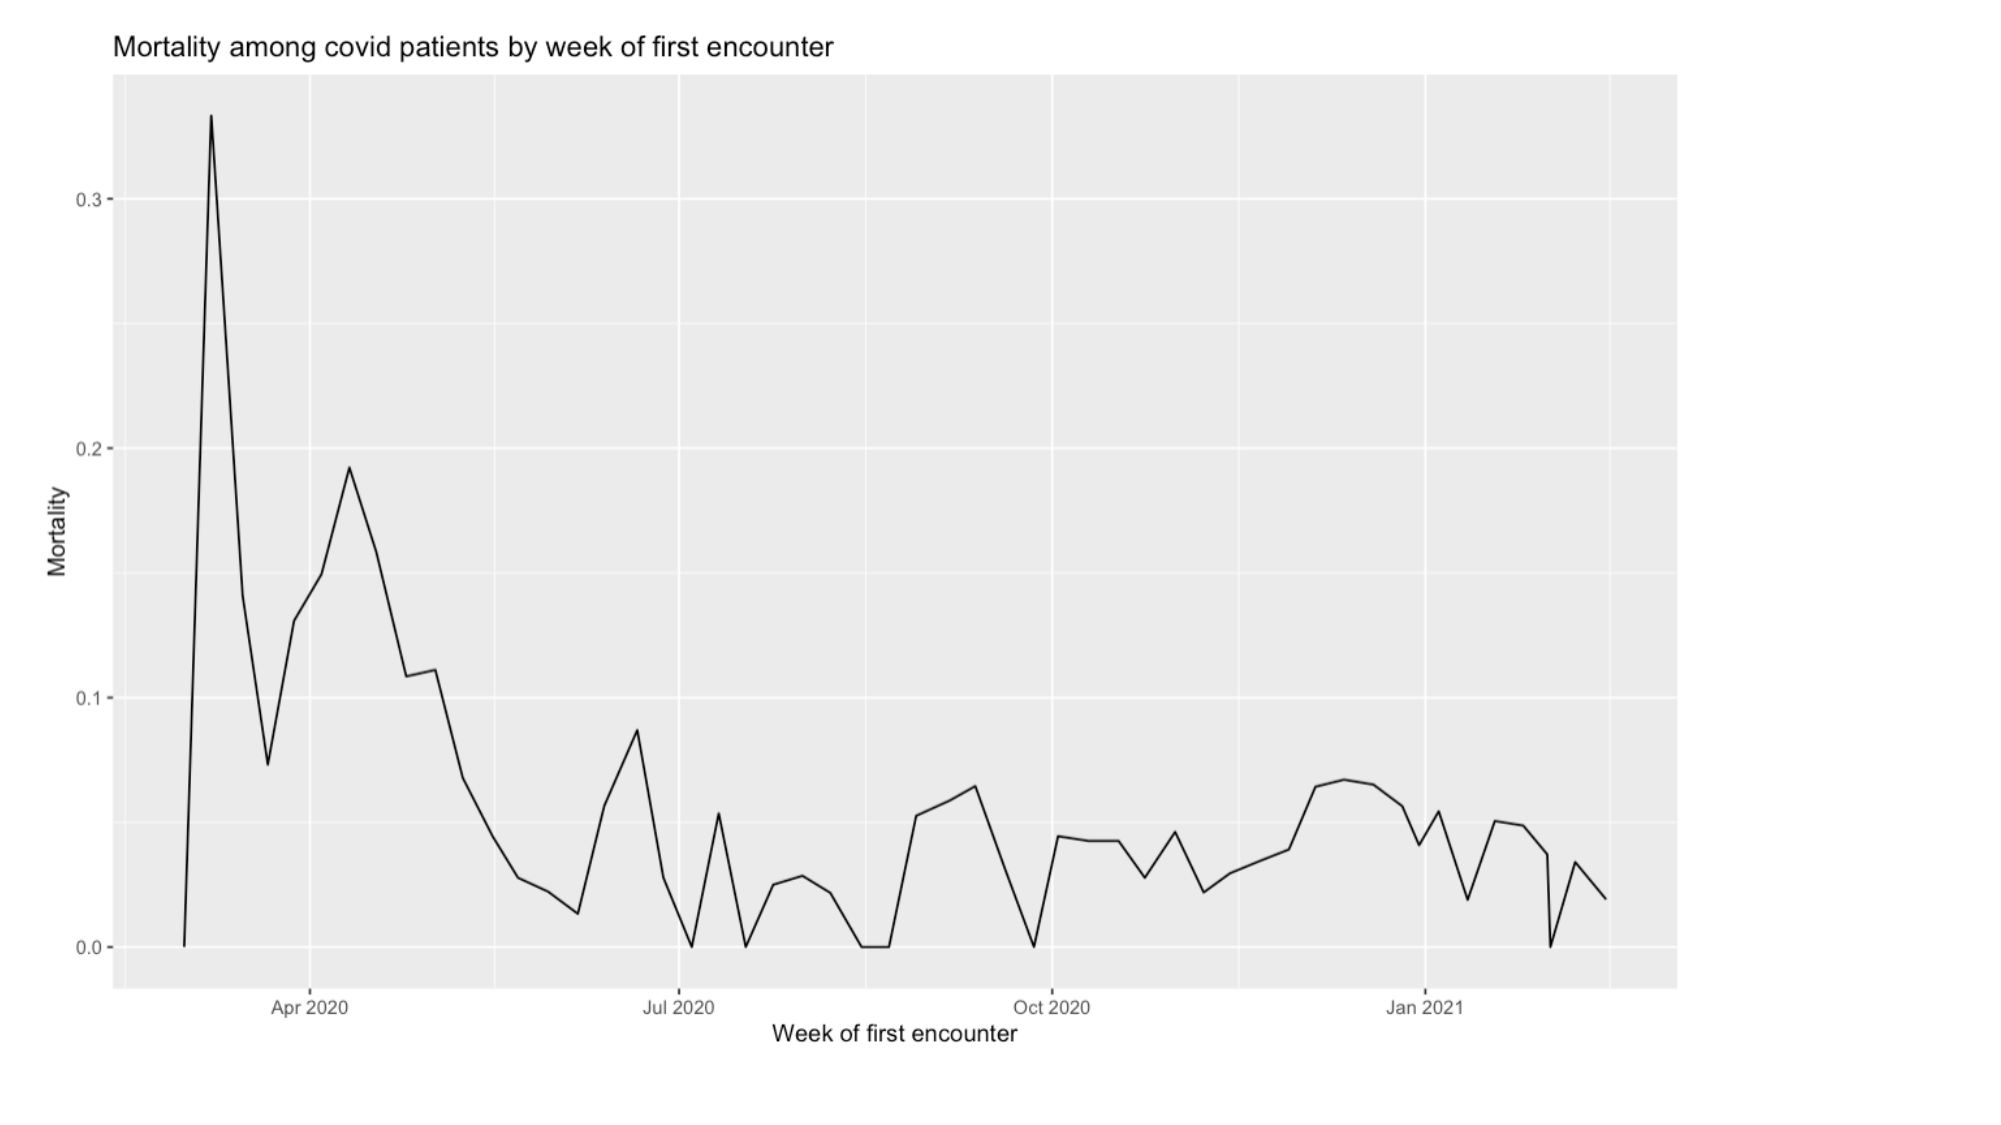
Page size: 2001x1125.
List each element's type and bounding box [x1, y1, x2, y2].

list [40, 33, 1688, 1052]
